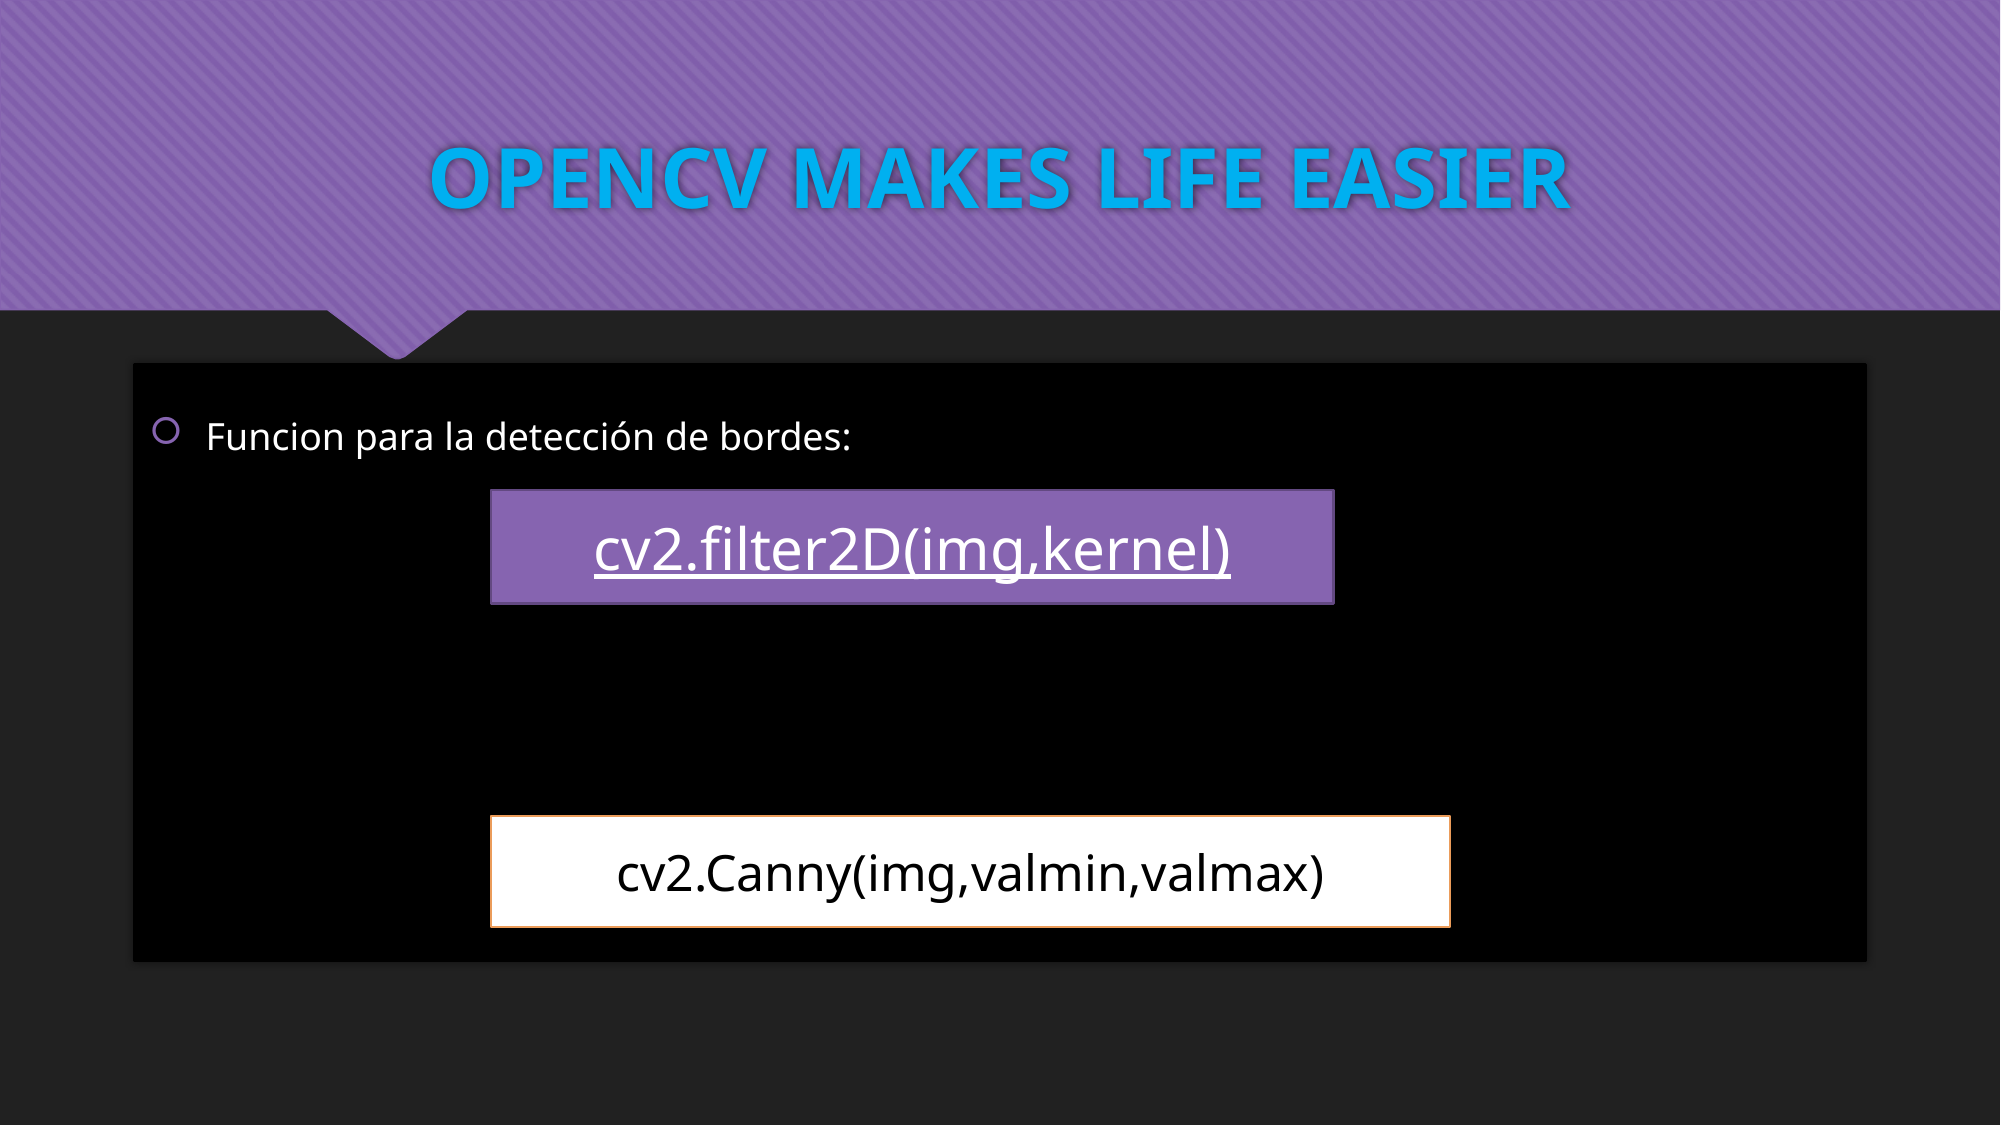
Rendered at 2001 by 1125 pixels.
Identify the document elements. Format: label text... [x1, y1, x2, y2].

text_box cv2.Canny(img,valmin,valmax) [490, 815, 1451, 928]
title OPENCV MAKES LIFE EASIER [132, 73, 1868, 233]
text_box cv2.filter2D(img,kernel) [490, 489, 1335, 605]
list Funcion para la detección de bordes: [133, 363, 1867, 962]
